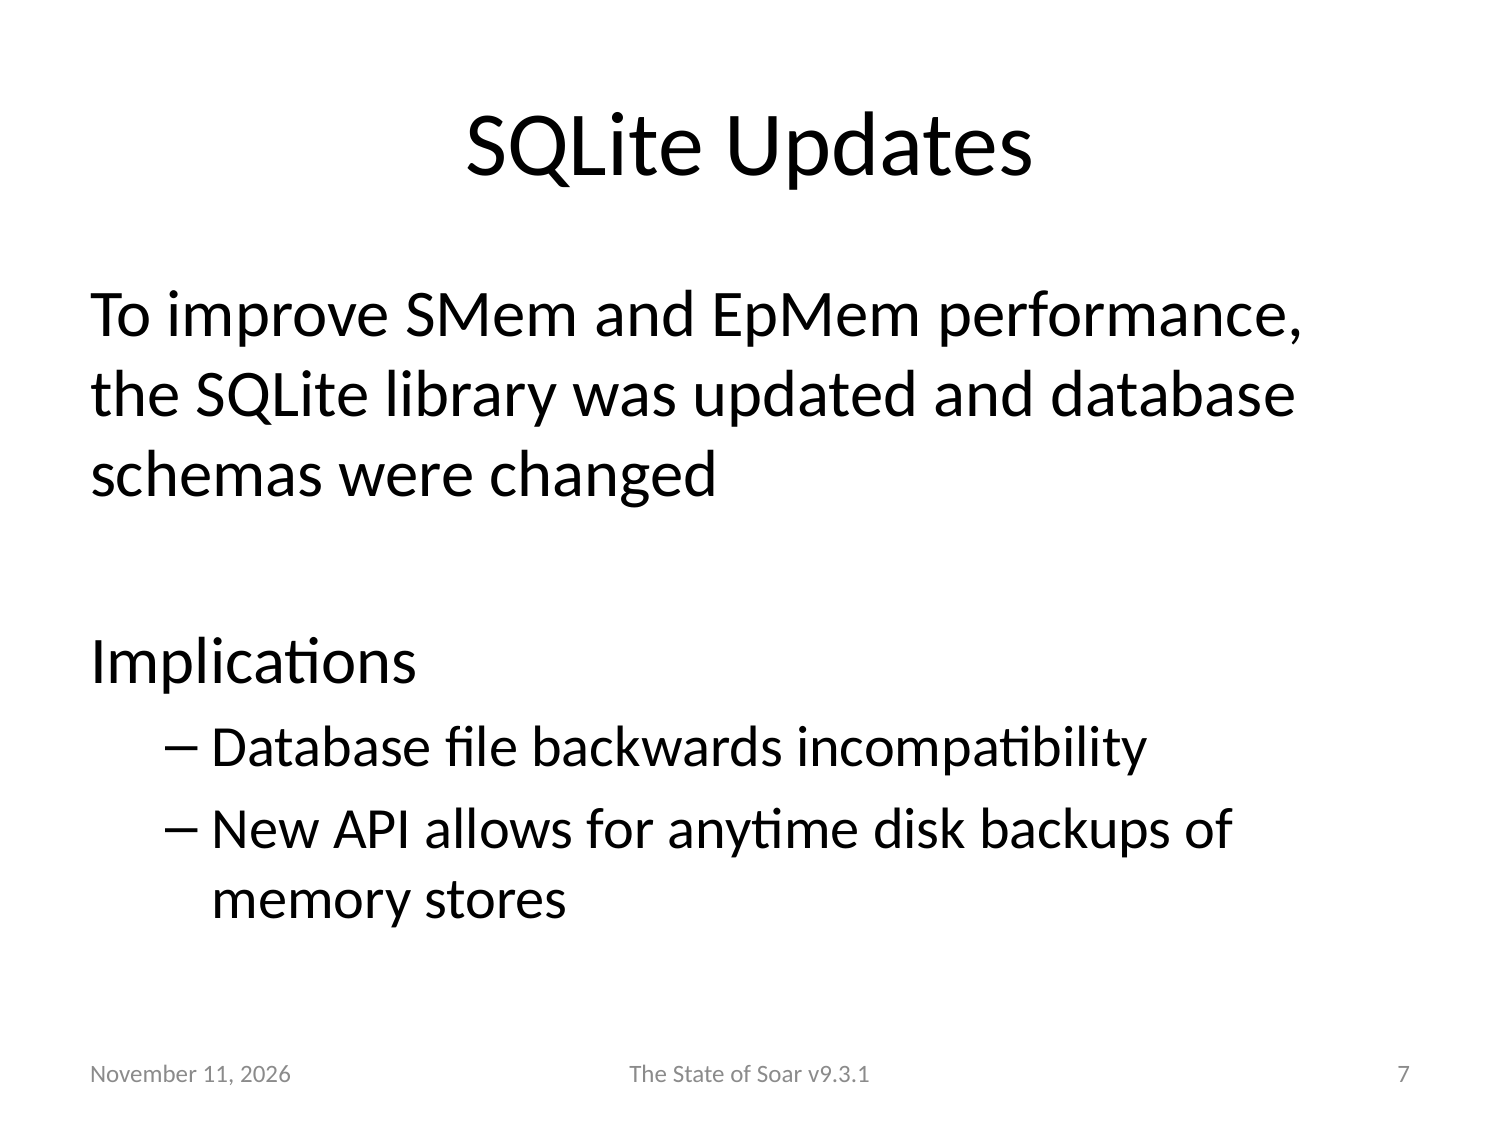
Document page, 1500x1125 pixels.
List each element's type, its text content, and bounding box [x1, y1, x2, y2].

slide_number 7 [1074, 1042, 1425, 1103]
title SQLite Updates [75, 45, 1425, 233]
list To improve SMem and EpMem performance, the SQLite library was updated and database schemas were changed Implications Database file backwards incompatibility New API allows for anytime disk backups of memory stores [75, 262, 1425, 1005]
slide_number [75, 1042, 425, 1103]
footer The State of Soar v9.3.1 [512, 1042, 988, 1103]
